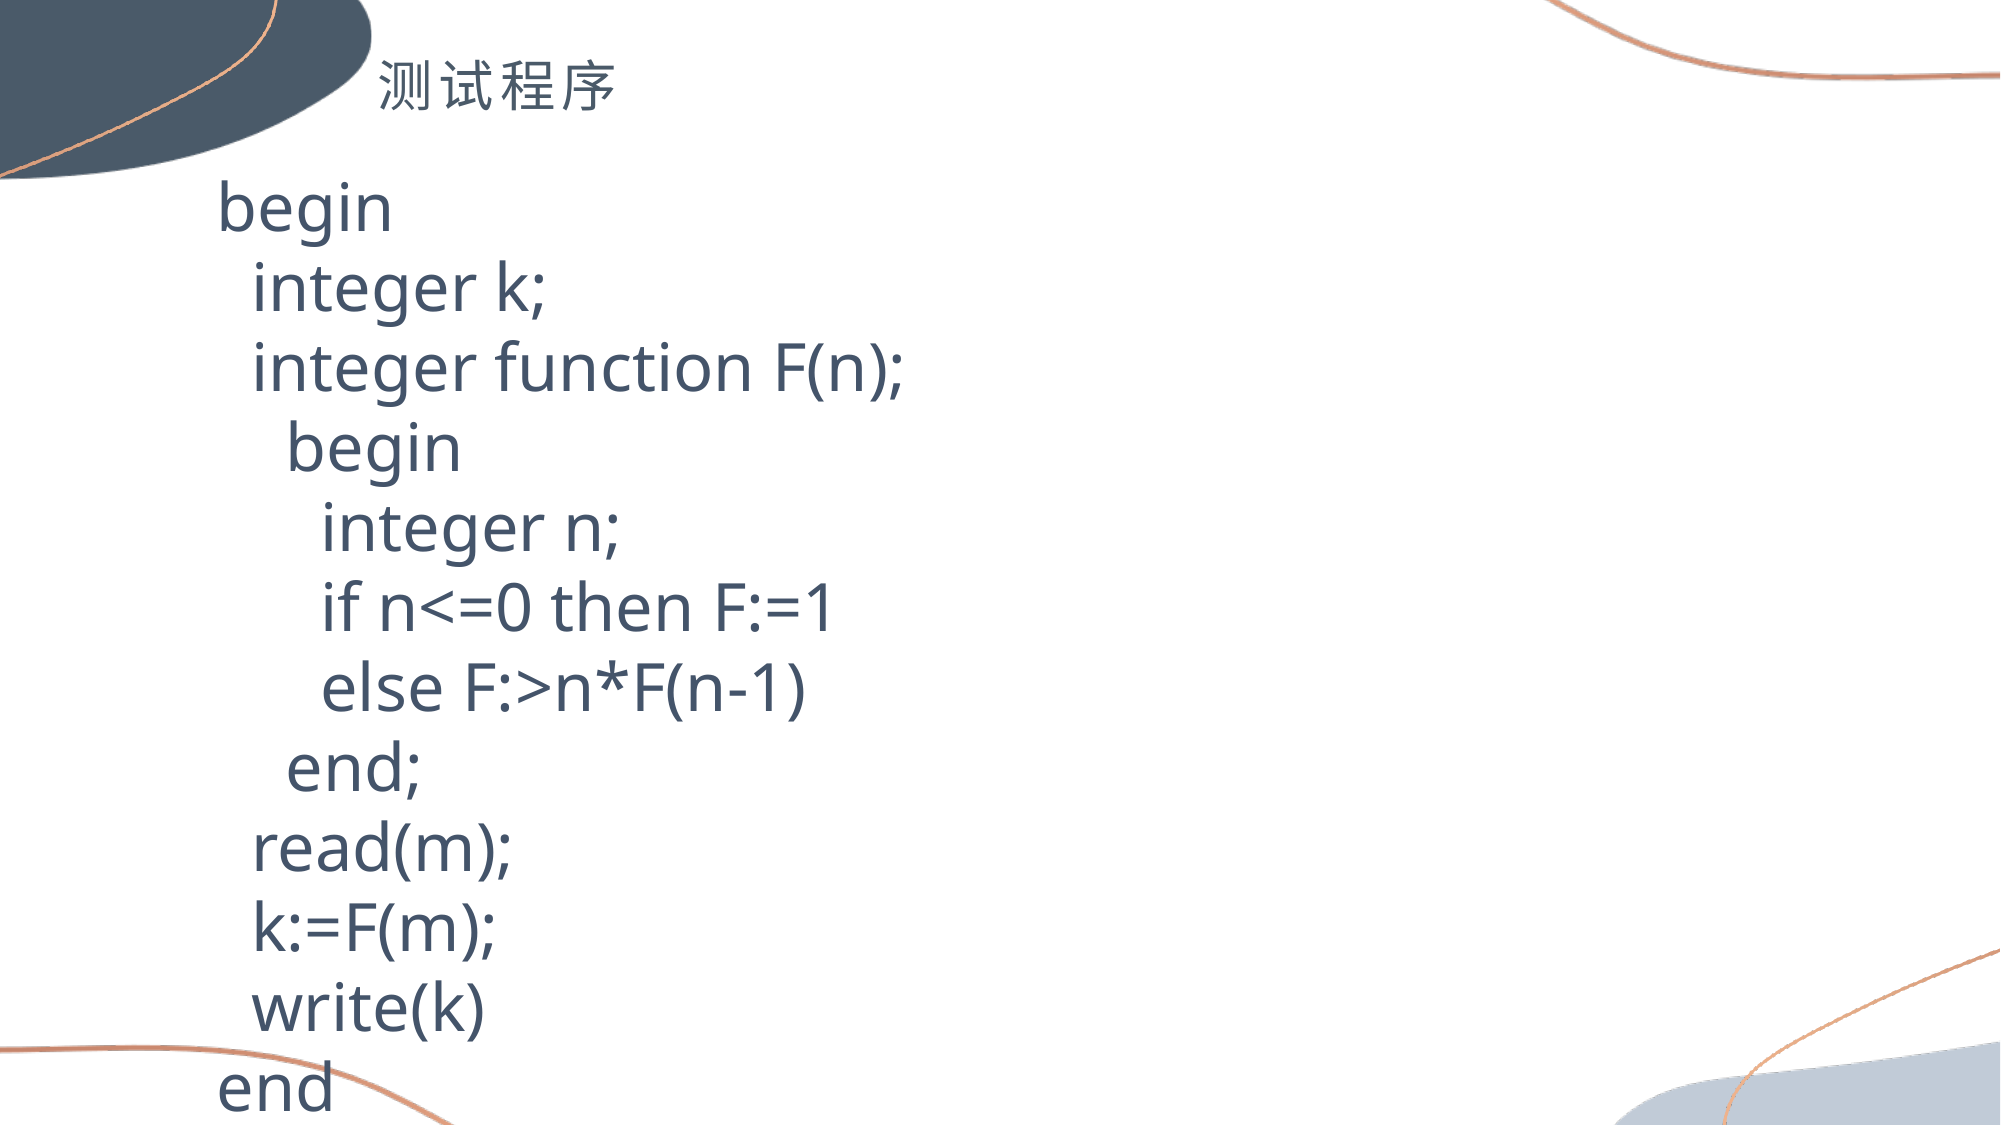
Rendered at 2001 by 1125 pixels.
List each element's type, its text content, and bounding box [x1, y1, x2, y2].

picture [0, 1018, 478, 1125]
text_box begin integer k; integer function F(n); begin integer n; if n<=0 then F:=1 else F:>n*F(n-1) end; read(m); k:=F(m); write(k) end [201, 328, 1477, 961]
picture [1522, 0, 2001, 107]
picture [1603, 918, 2001, 1125]
picture [0, 0, 372, 207]
title 测试程序 [362, 41, 1638, 129]
